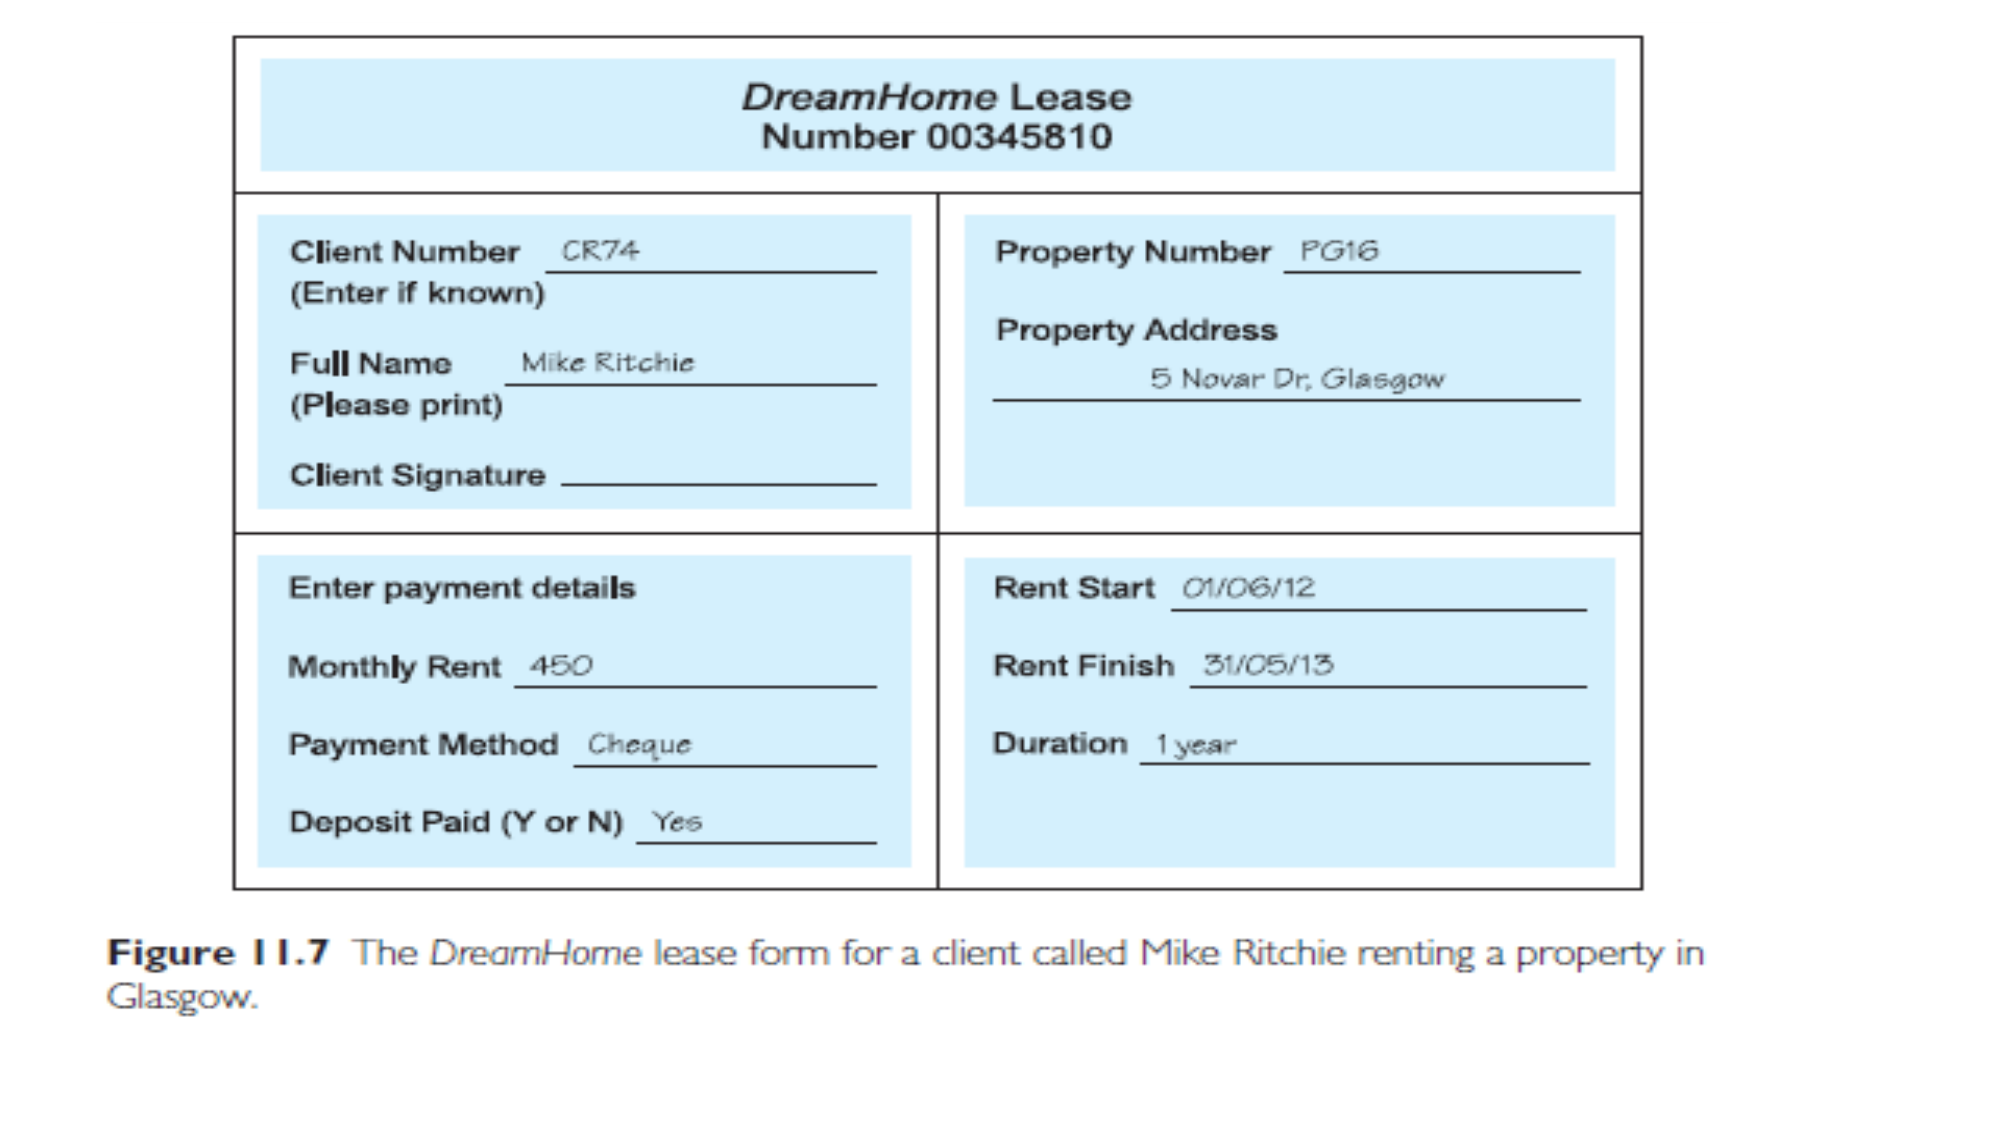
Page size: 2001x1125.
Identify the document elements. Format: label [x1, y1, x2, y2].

list [96, 21, 1729, 1027]
